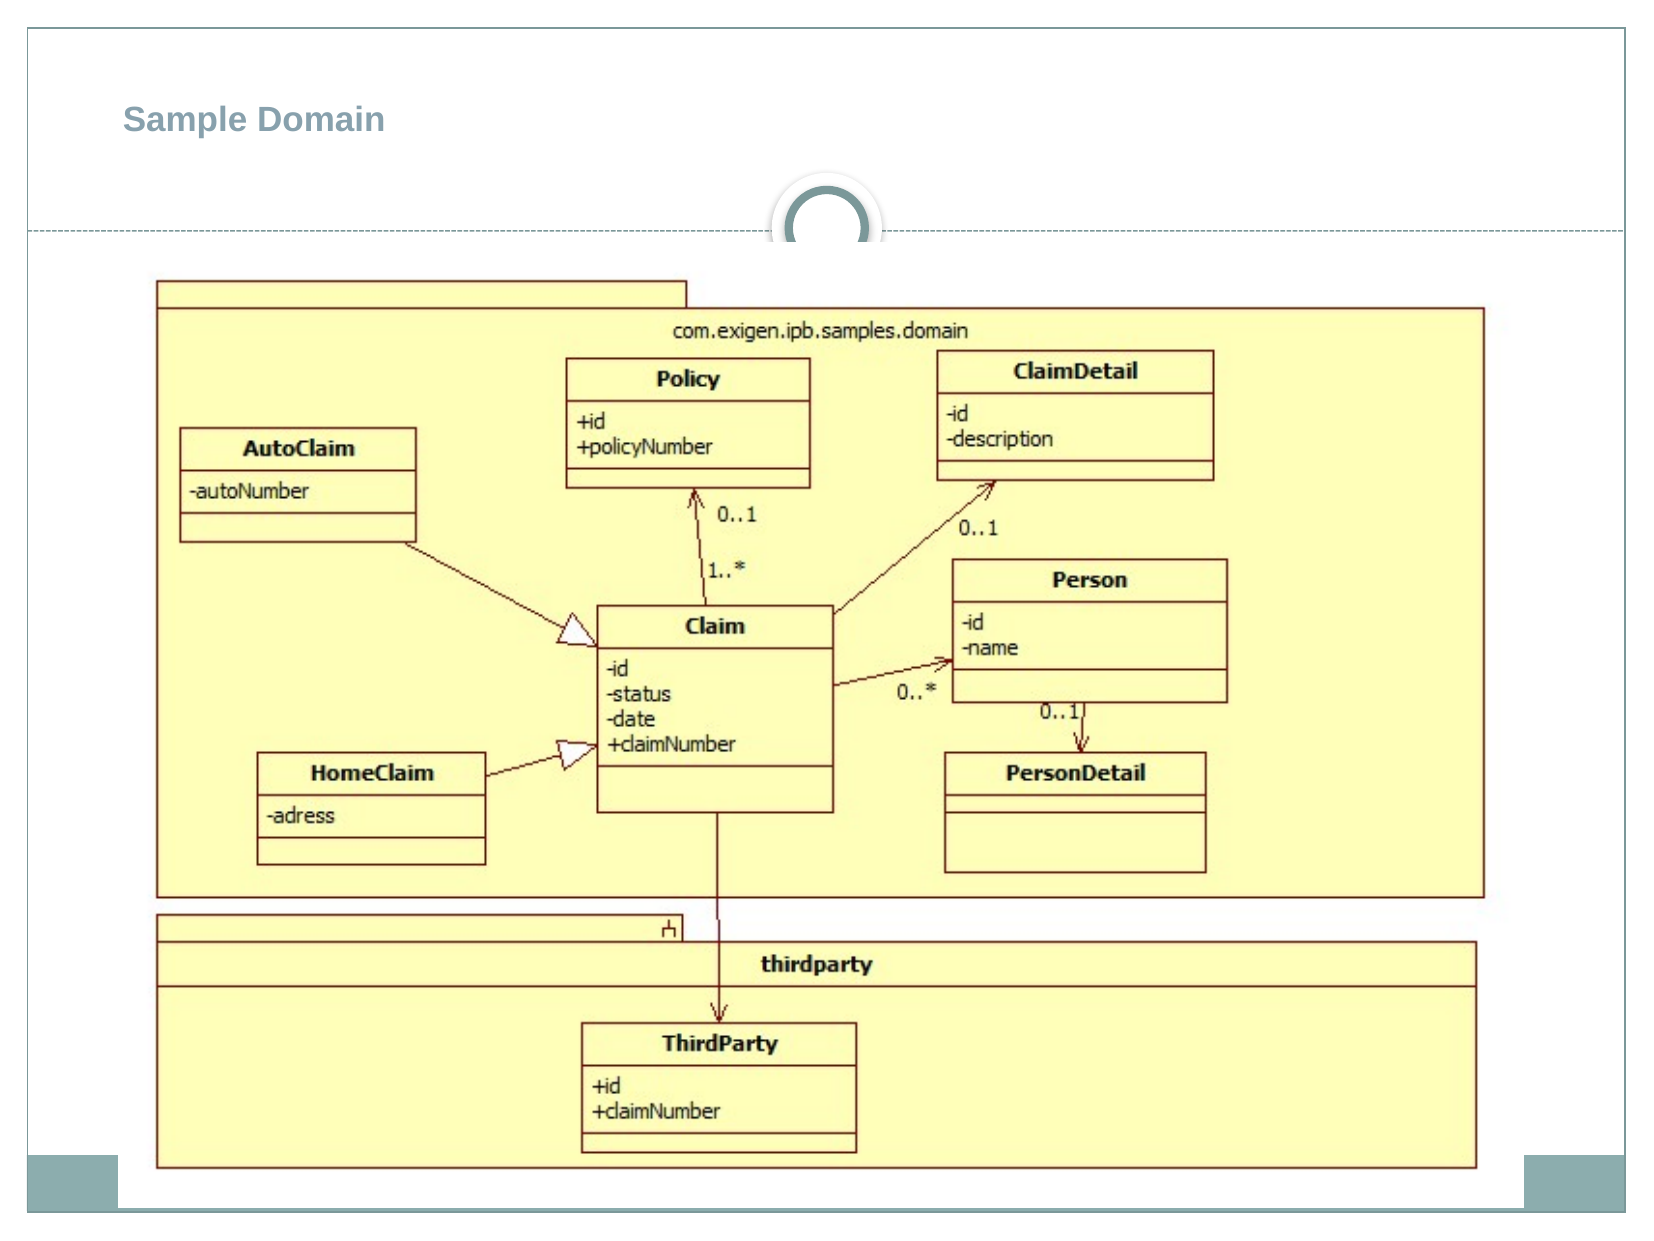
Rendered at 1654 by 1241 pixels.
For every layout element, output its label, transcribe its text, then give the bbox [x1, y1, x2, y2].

picture [117, 241, 1525, 1208]
title Sample Domain [106, 88, 1566, 148]
